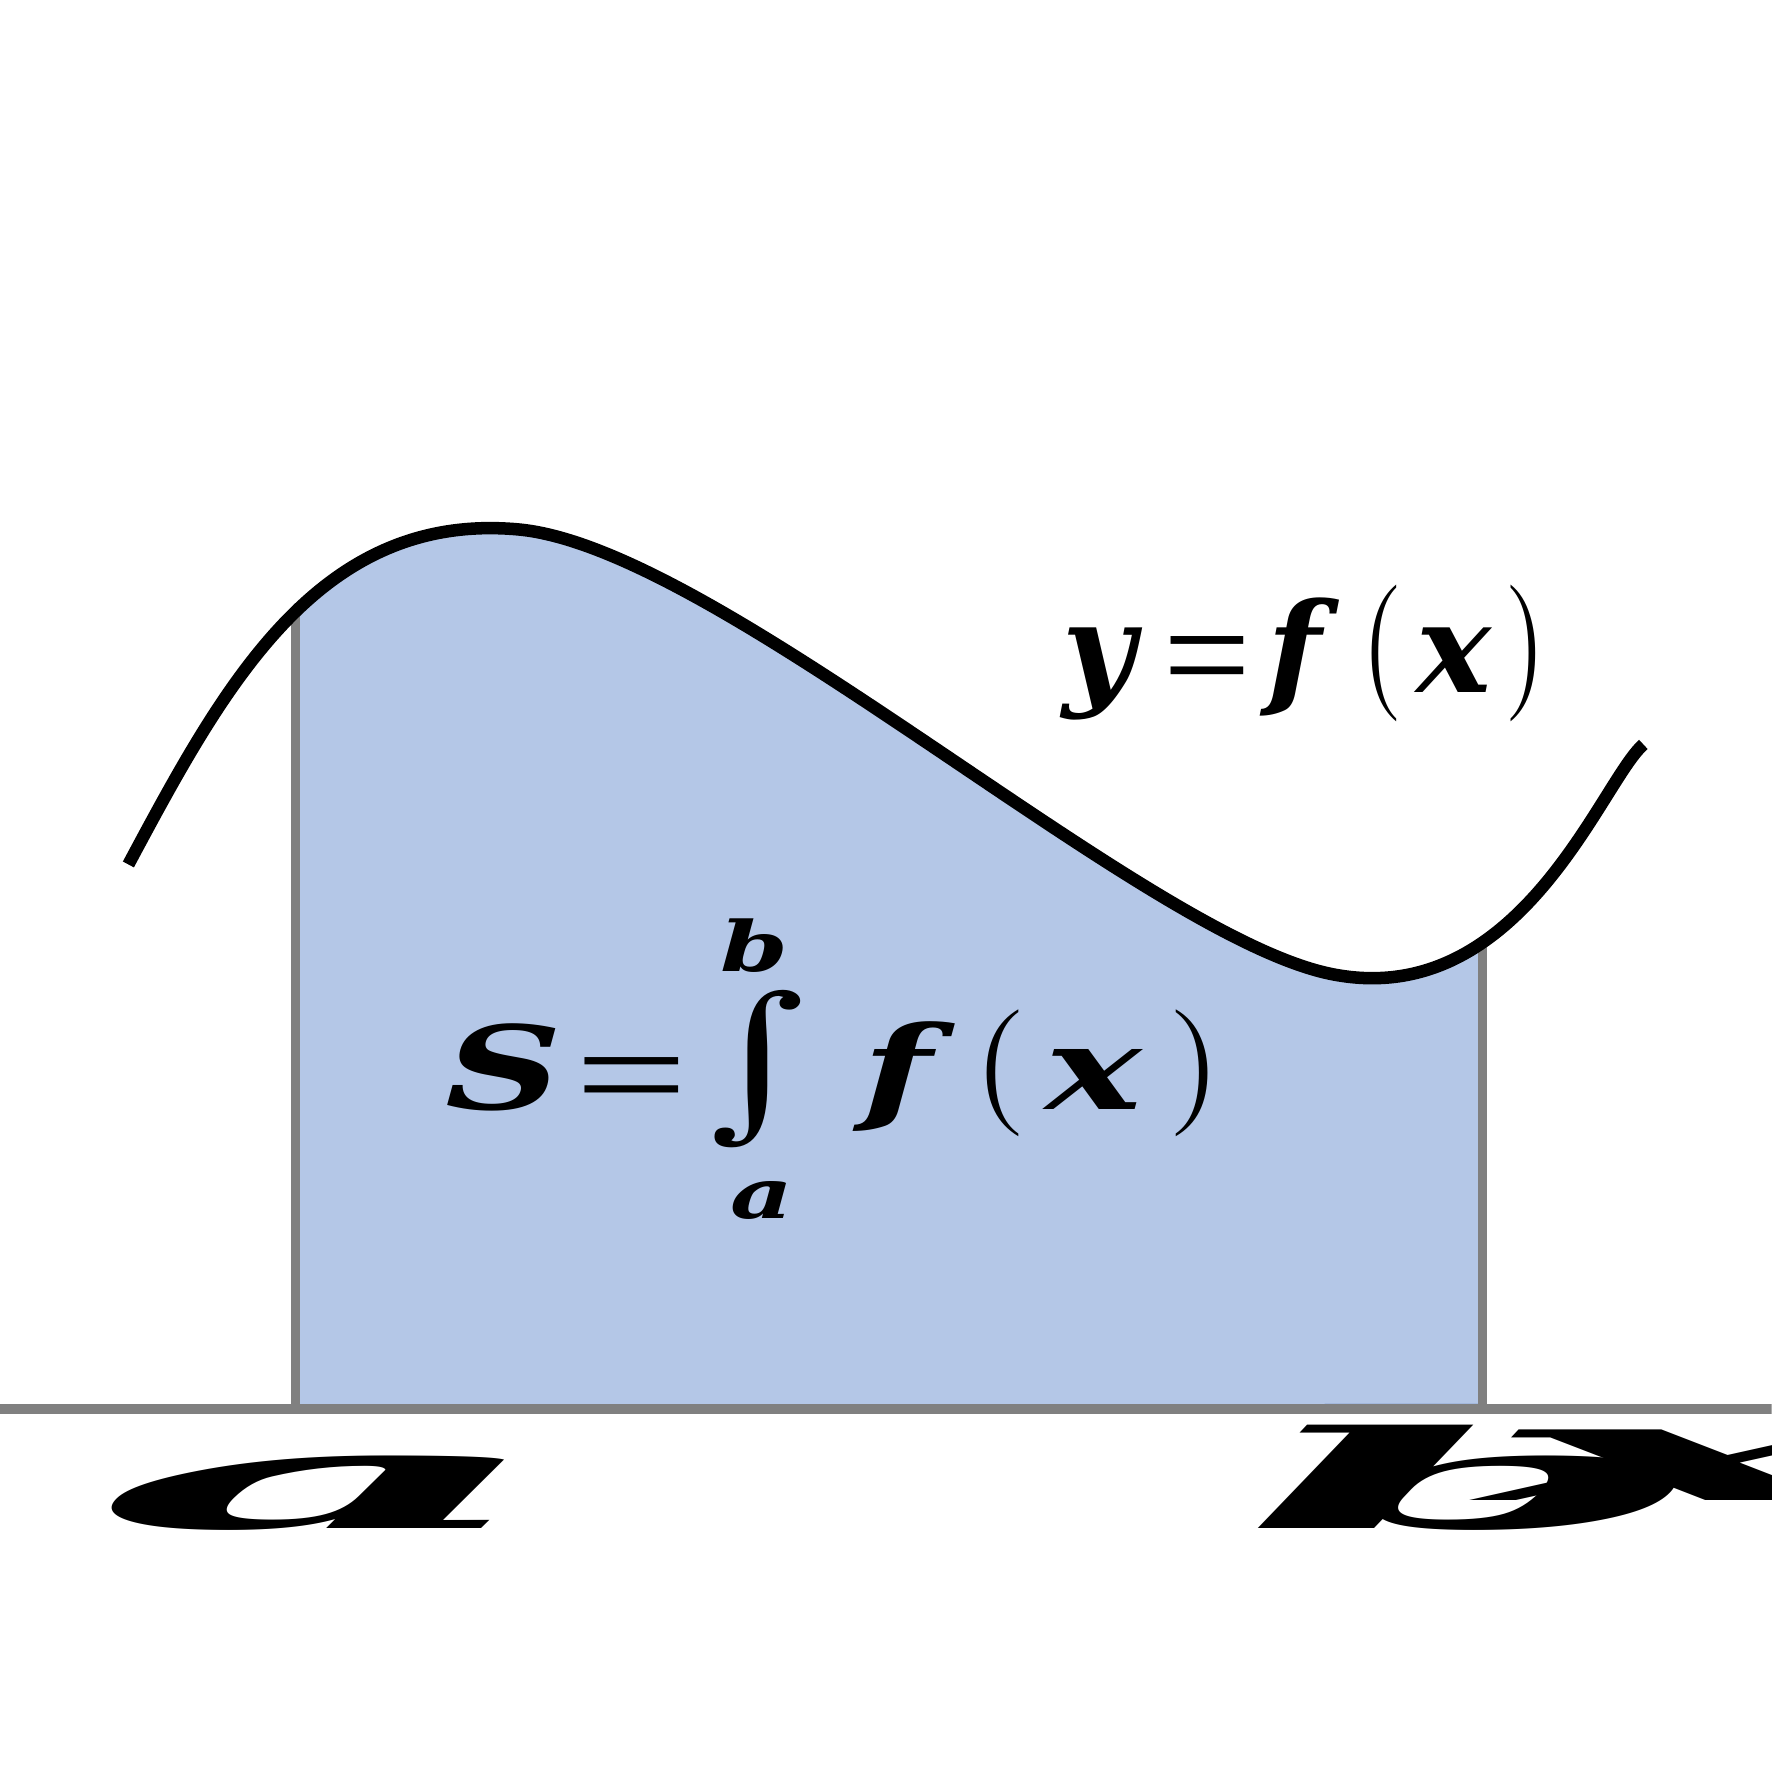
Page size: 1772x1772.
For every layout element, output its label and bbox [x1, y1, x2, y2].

text_box [300, 796, 1478, 1404]
text_box [403, 533, 428, 541]
text_box [293, 592, 314, 611]
text_box [127, 527, 1645, 980]
